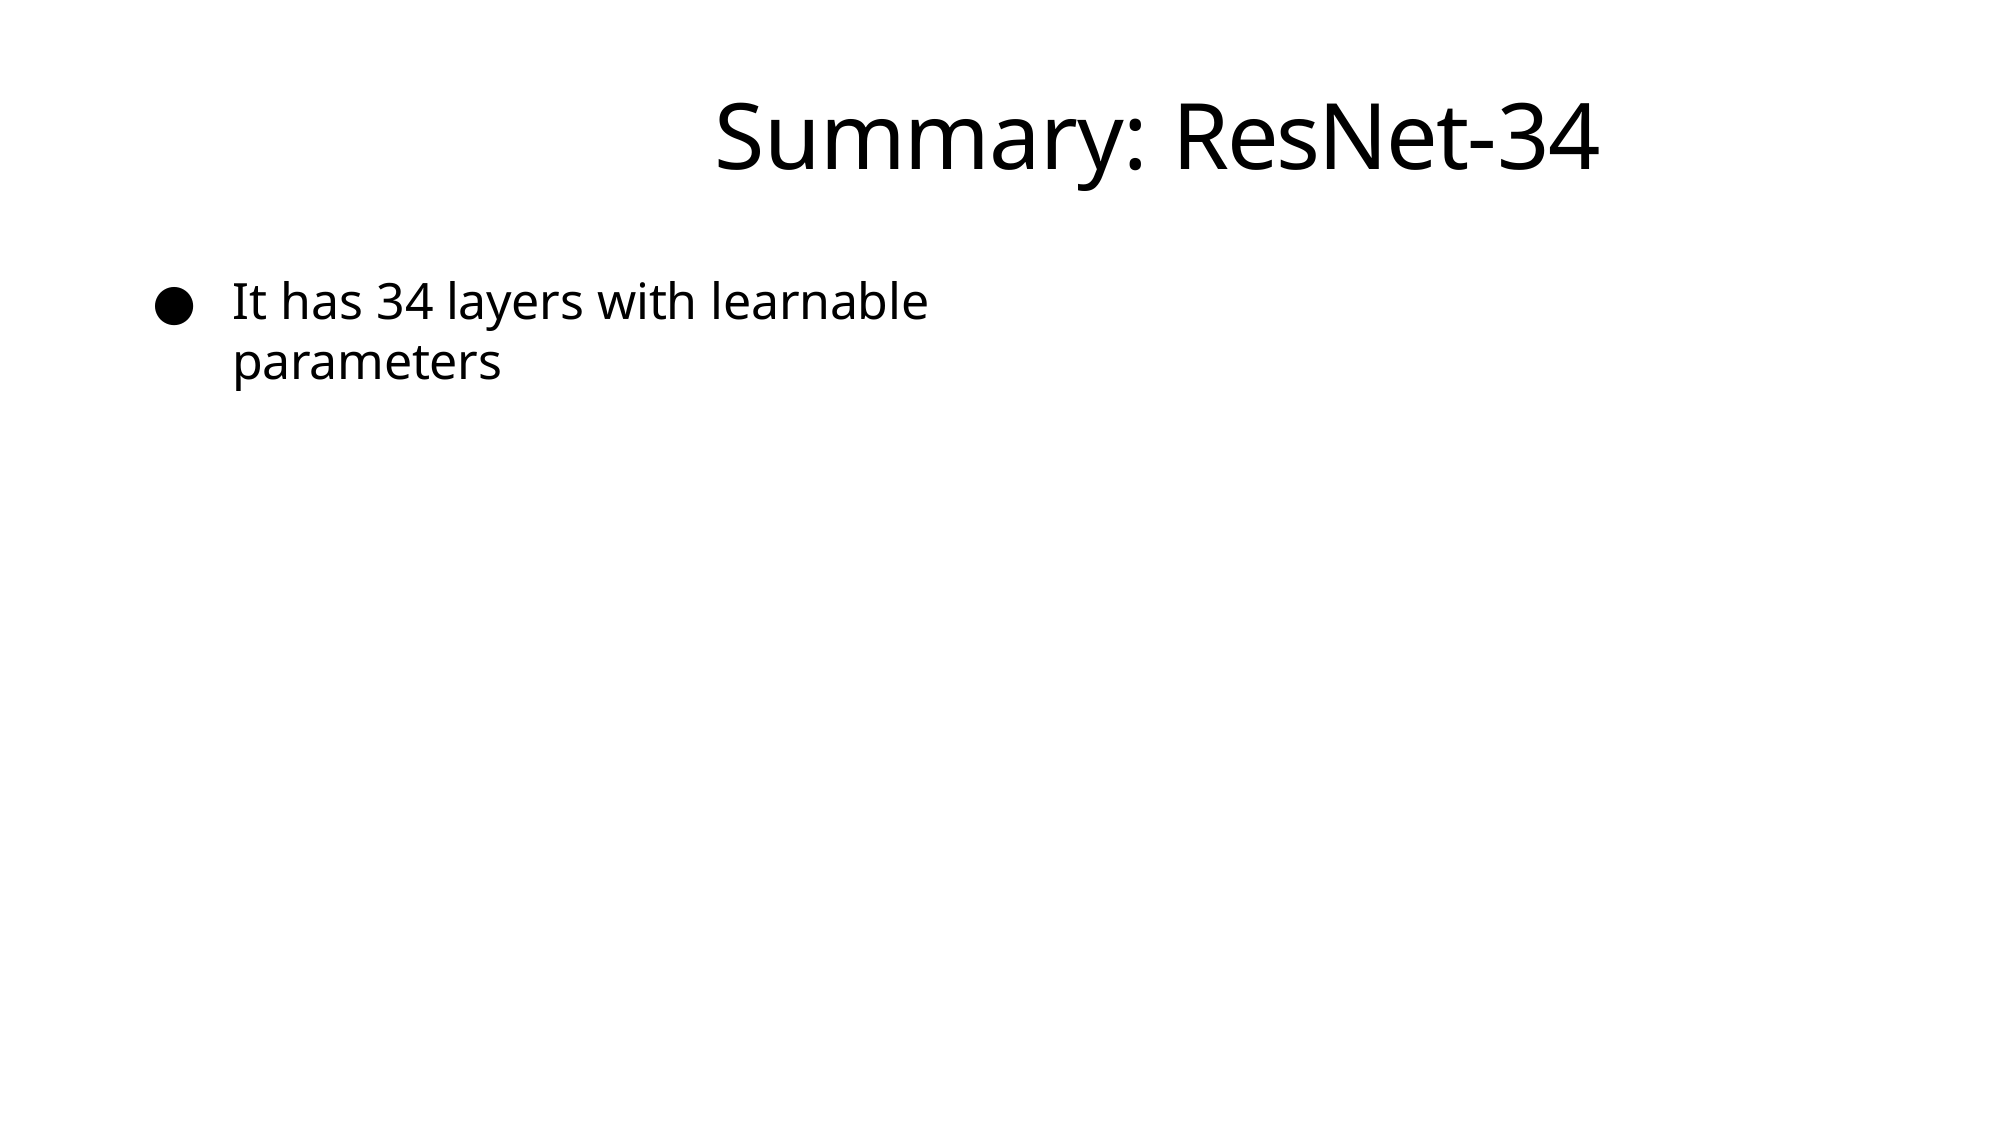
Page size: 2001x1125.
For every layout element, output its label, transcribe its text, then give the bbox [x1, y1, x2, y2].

text_box It has 34 layers with learnable parameters [149, 267, 1159, 390]
title Summary: ResNet-34 [183, 35, 1679, 227]
